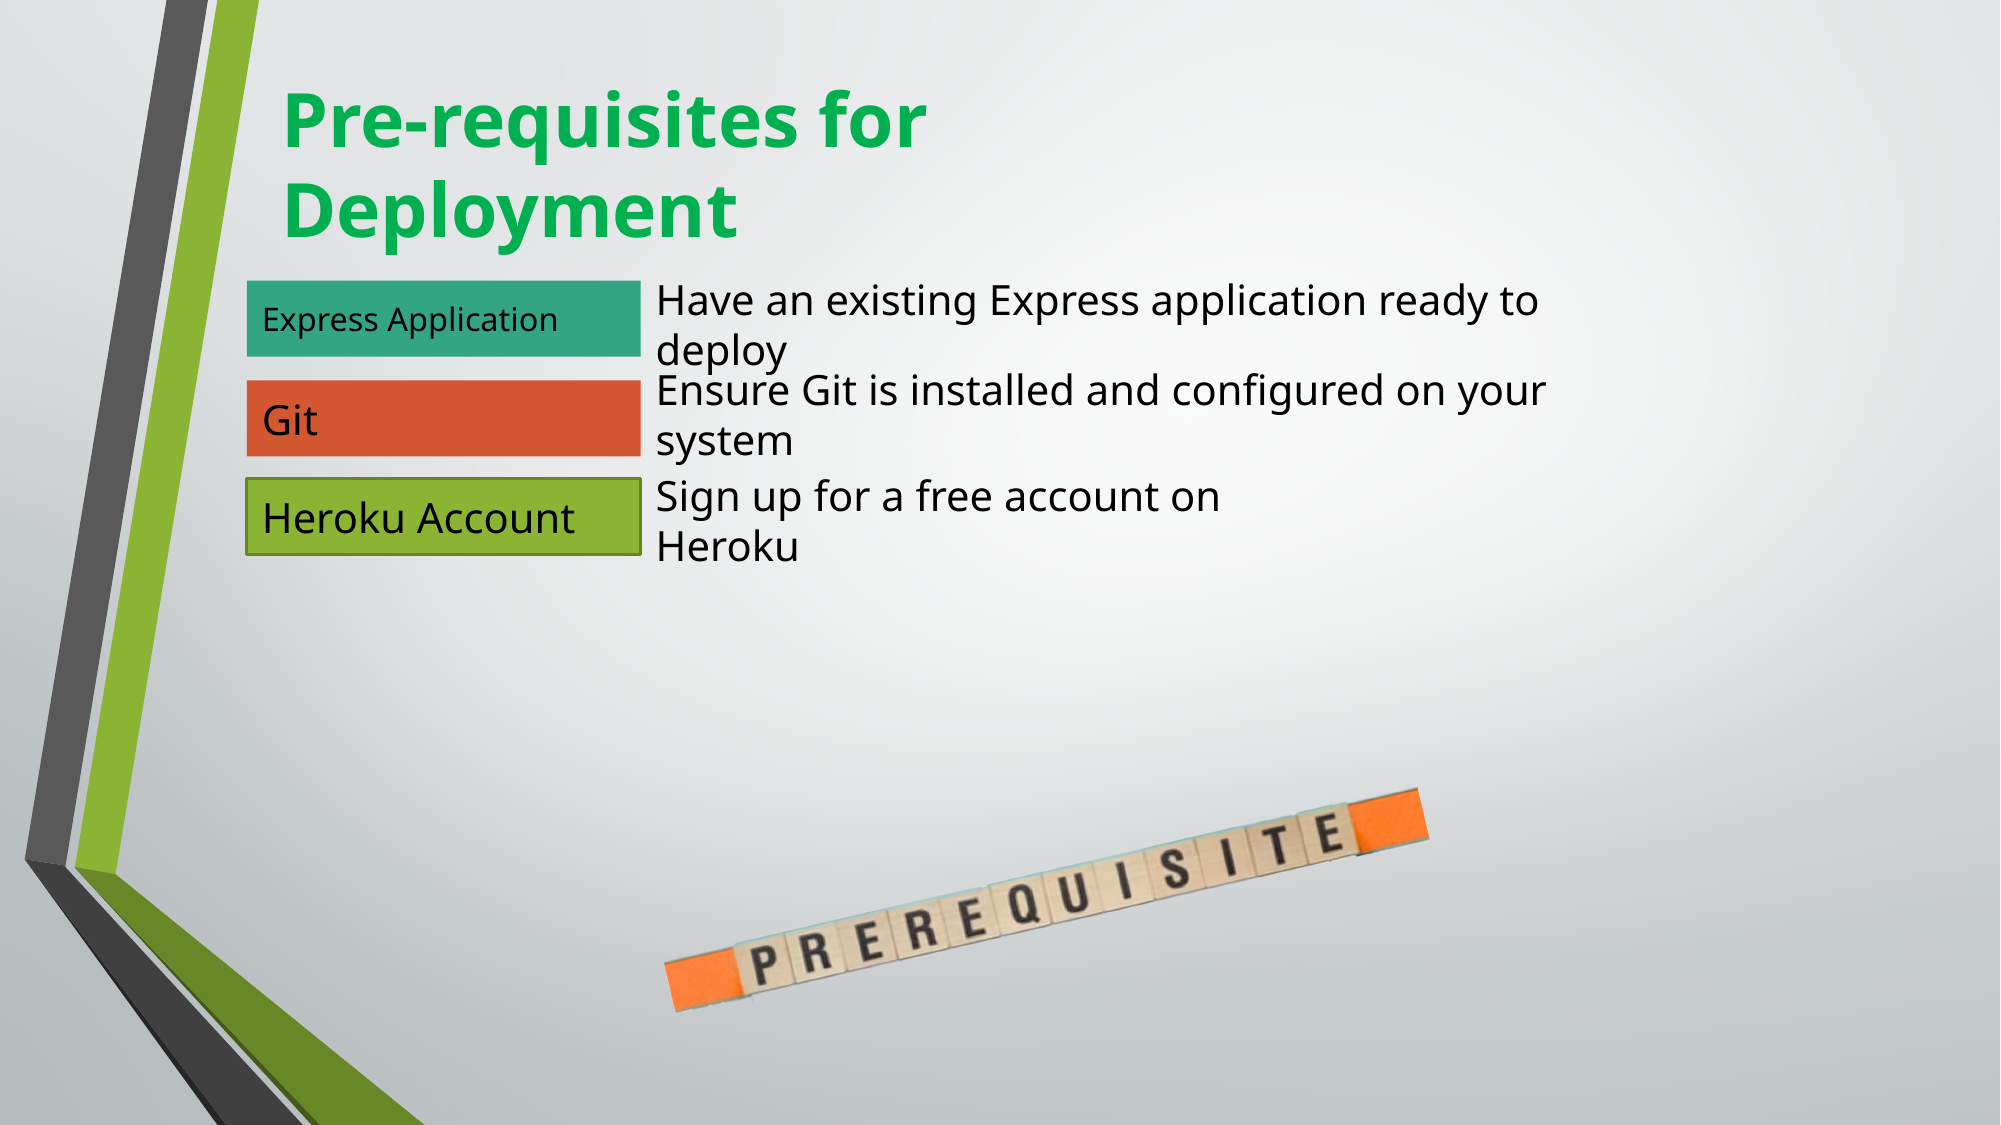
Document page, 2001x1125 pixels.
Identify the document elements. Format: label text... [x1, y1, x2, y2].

text_box Heroku Account [245, 477, 642, 556]
picture [660, 772, 1435, 1041]
text_box Have an existing Express application ready to deploy [640, 290, 1579, 357]
text_box Ensure Git is installed and configured on your system [640, 380, 1579, 448]
title Pre-requisites for Deployment [266, 115, 1283, 211]
text_box Express Application [246, 280, 641, 357]
text_box Sign up for a free account on Heroku [640, 486, 1310, 554]
text_box Git [246, 380, 641, 457]
